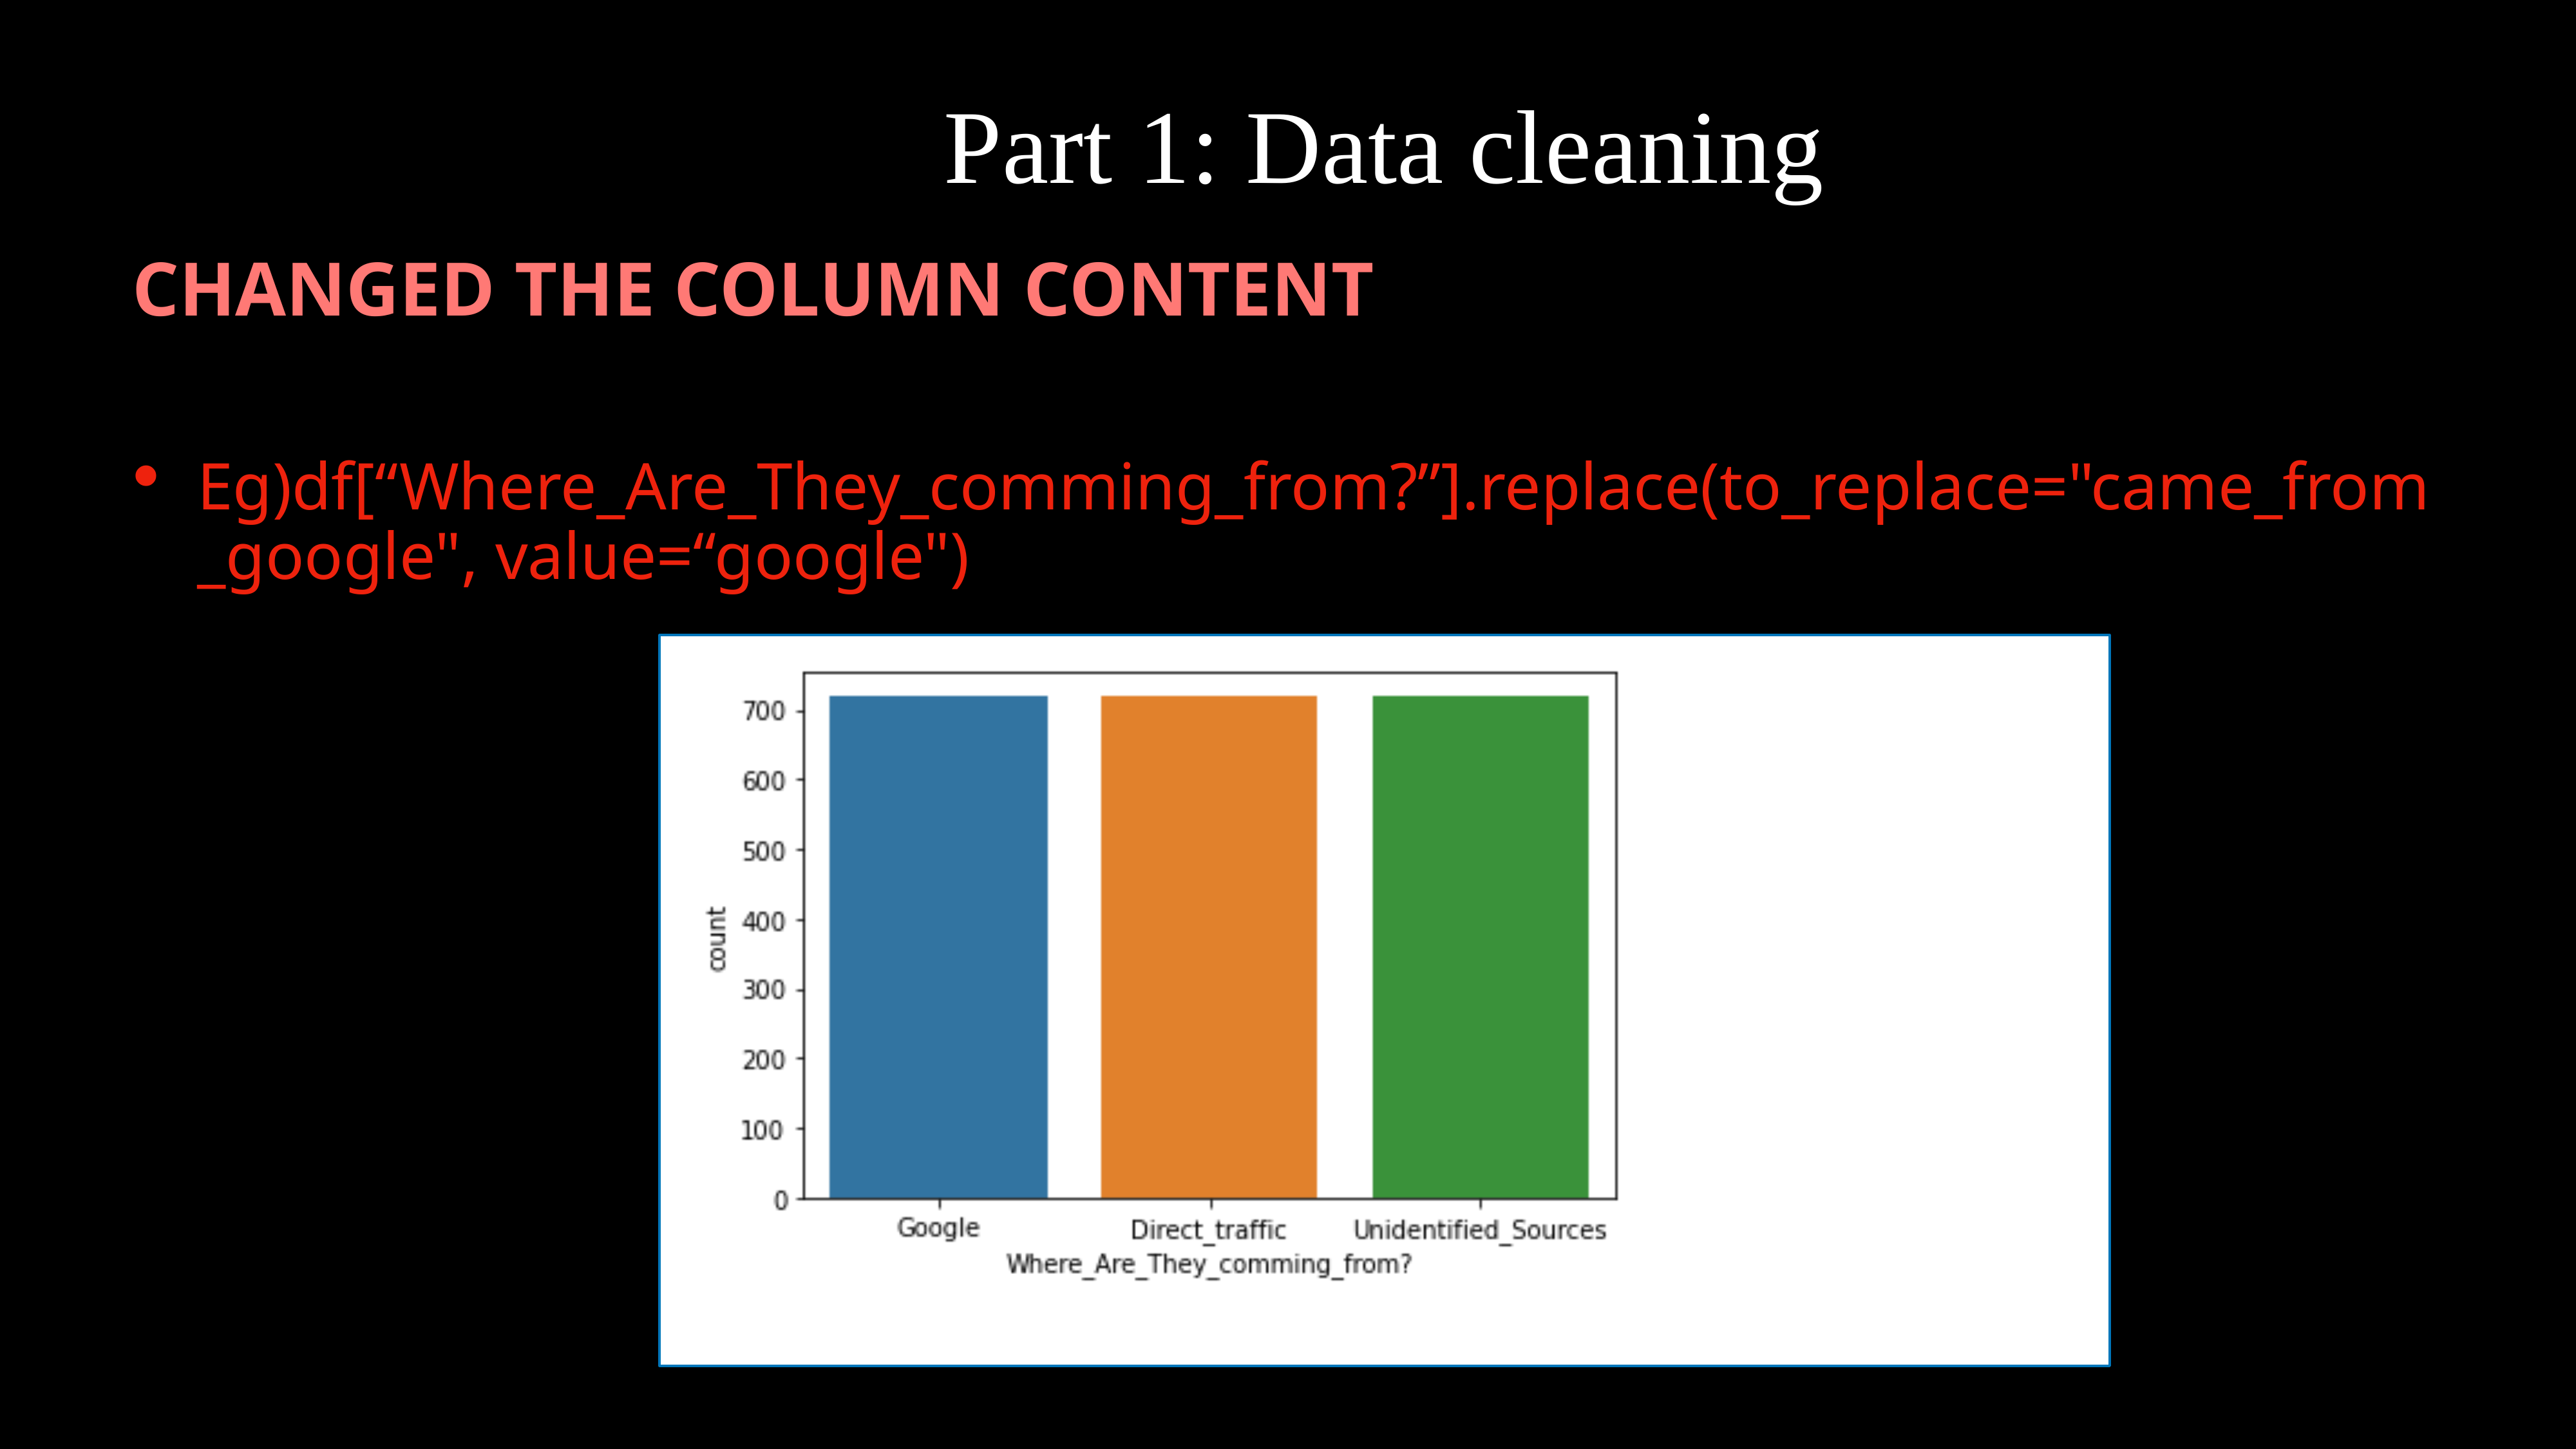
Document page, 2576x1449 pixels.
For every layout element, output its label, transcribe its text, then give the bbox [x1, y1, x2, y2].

picture [690, 655, 1633, 1296]
text_box [659, 635, 2110, 1366]
list CHANGED THE COLUMN CONTENT [127, 236, 2449, 337]
title Part 1: Data cleaning [223, 72, 2546, 225]
list Eg)df[“Where_Are_They_comming_from?”].replace(to_replace="came_from_google", value=“google") [127, 448, 2449, 1321]
